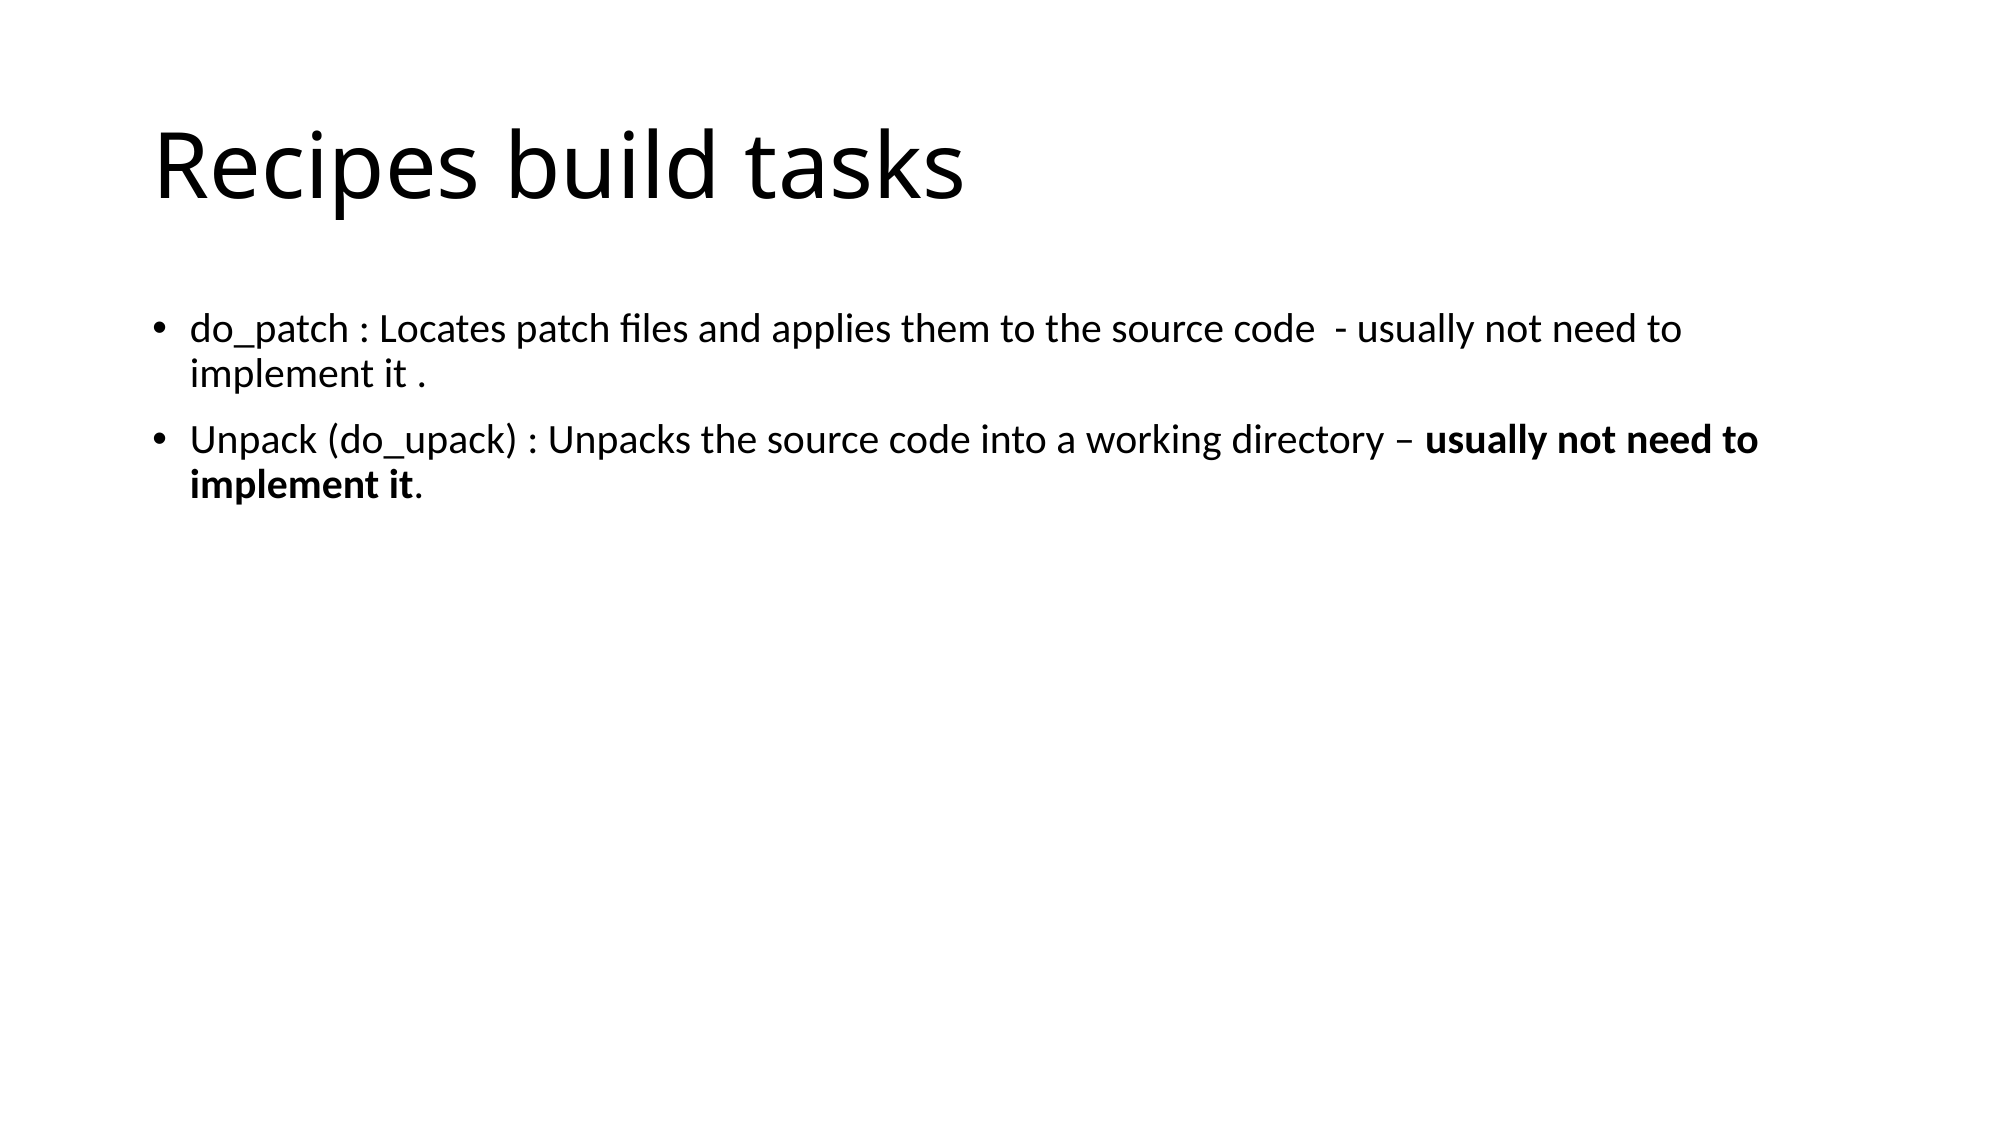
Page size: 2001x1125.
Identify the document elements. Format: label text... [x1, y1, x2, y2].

title Recipes build tasks [137, 59, 1863, 278]
list do_patch : Locates patch files and applies them to the source code - usually not need to implement it . Unpack (do_upack) : Unpacks the source code into a working directory – usually not need to implement it. [137, 299, 1863, 1014]
